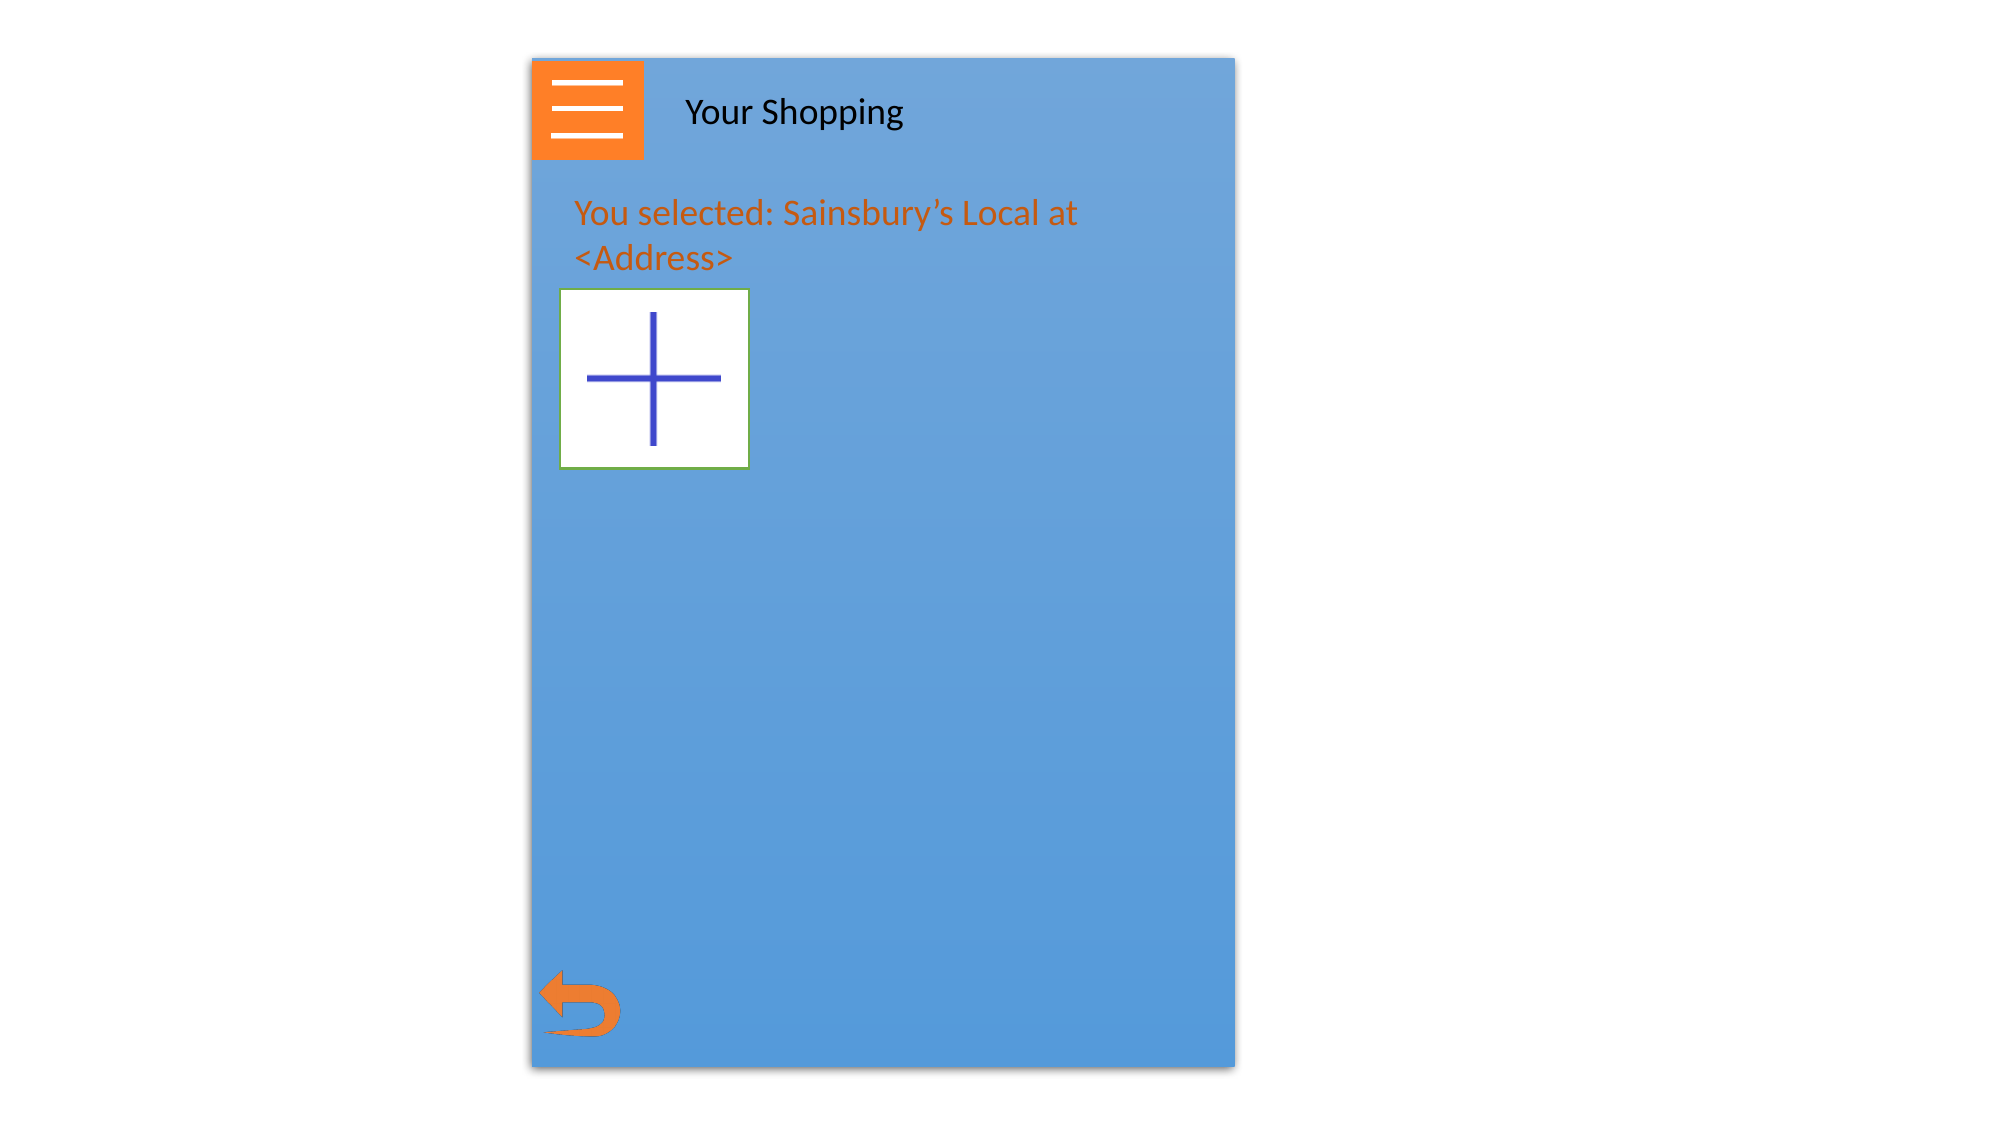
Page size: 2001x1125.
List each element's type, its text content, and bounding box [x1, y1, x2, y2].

text_box [532, 58, 1235, 1067]
text_box You selected: Sainsbury’s Local at <Address> [559, 180, 1173, 286]
picture [531, 61, 644, 160]
picture [533, 956, 627, 1051]
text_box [559, 289, 749, 469]
text_box Your Shopping [670, 79, 1116, 140]
